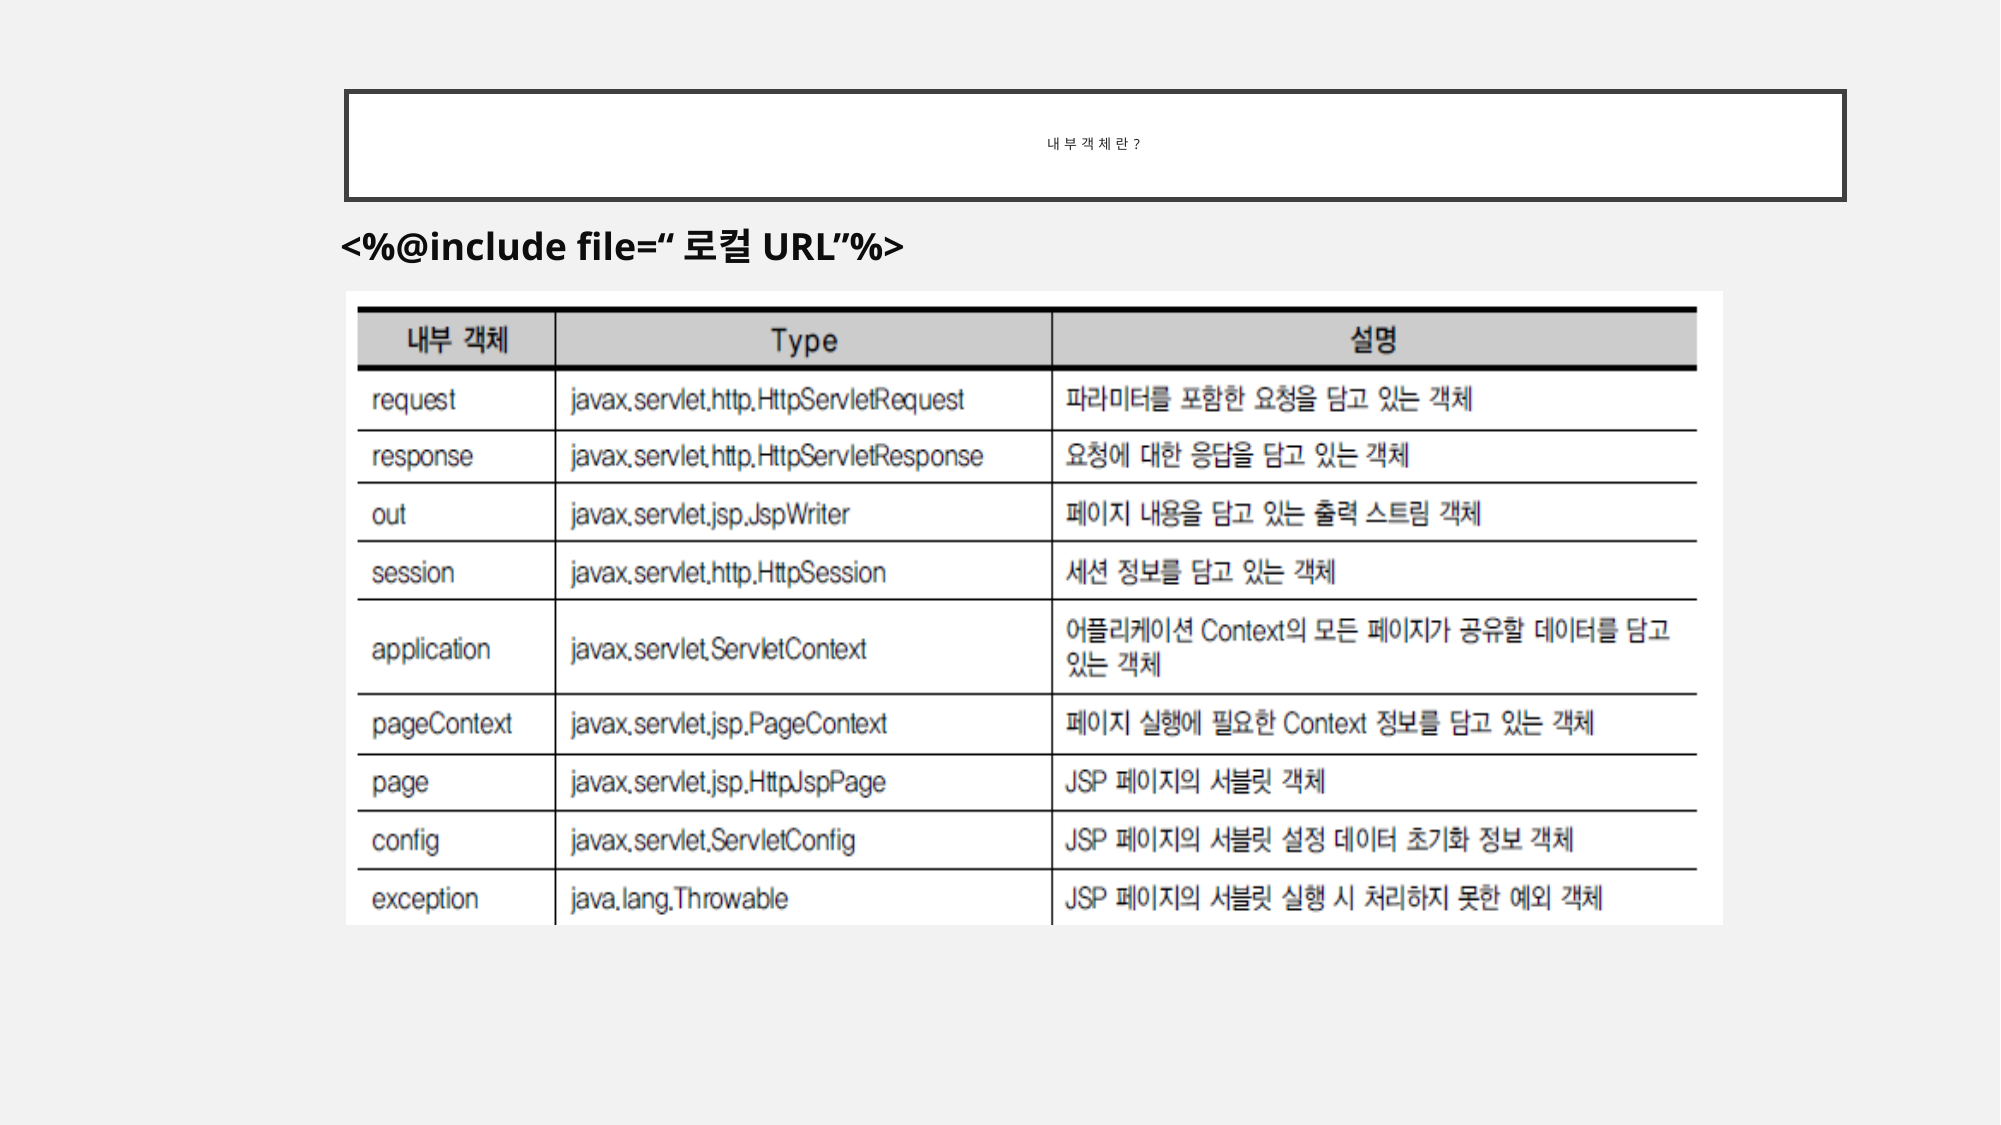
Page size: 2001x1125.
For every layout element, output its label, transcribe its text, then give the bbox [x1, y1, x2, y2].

text_box <%@include file=“로컬URL”%> [325, 215, 920, 275]
title 내부객체란? [344, 89, 1847, 202]
list [346, 262, 1783, 955]
picture [346, 291, 1723, 925]
